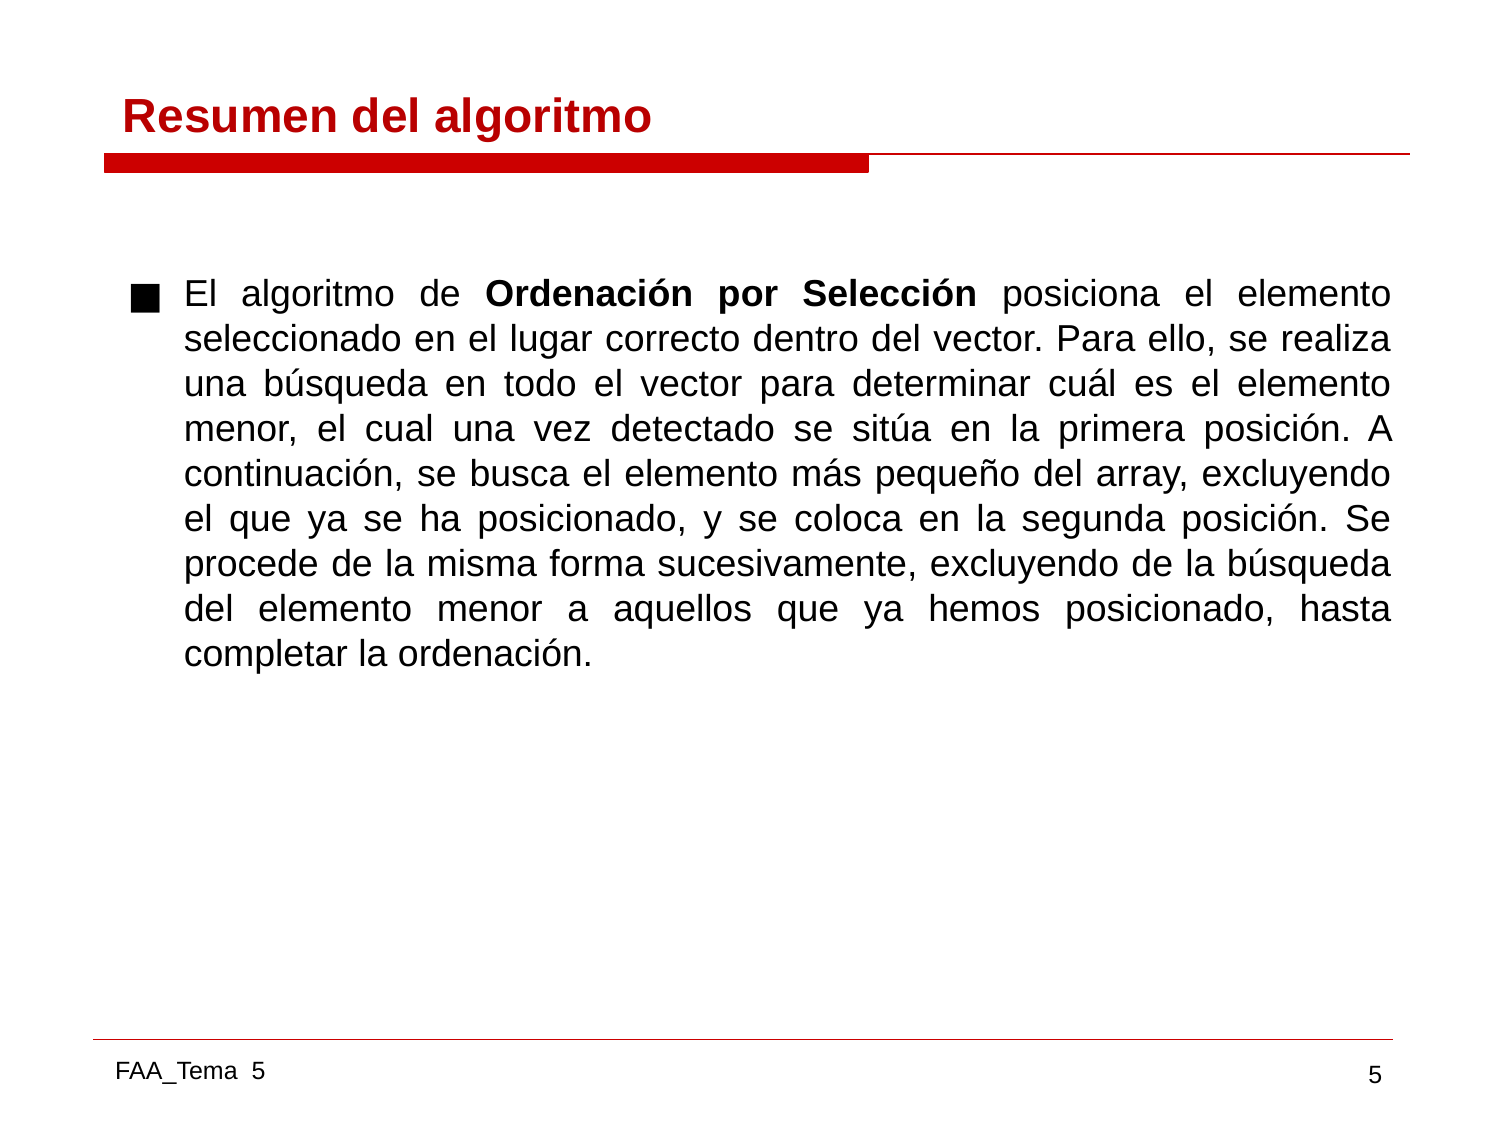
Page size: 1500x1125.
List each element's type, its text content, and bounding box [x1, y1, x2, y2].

title Resumen del algoritmo [107, 70, 1421, 158]
list El algoritmo de Ordenación por Selección posiciona el elemento seleccionado en el lugar correcto dentro del vector. Para ello, se realiza una búsqueda en todo el vector para determinar cuál es el elemento menor, el cual una vez detectado se sitúa en la primera posición. A continuación, se busca el elemento más pequeño del array, excluyendo el que ya se ha posicionado, y se coloca en la segunda posición. Se procede de la misma forma sucesivamente, excluyendo de la búsqueda del elemento menor a aquellos que ya hemos posicionado, hasta completar la ordenación. [93, 215, 1407, 1042]
